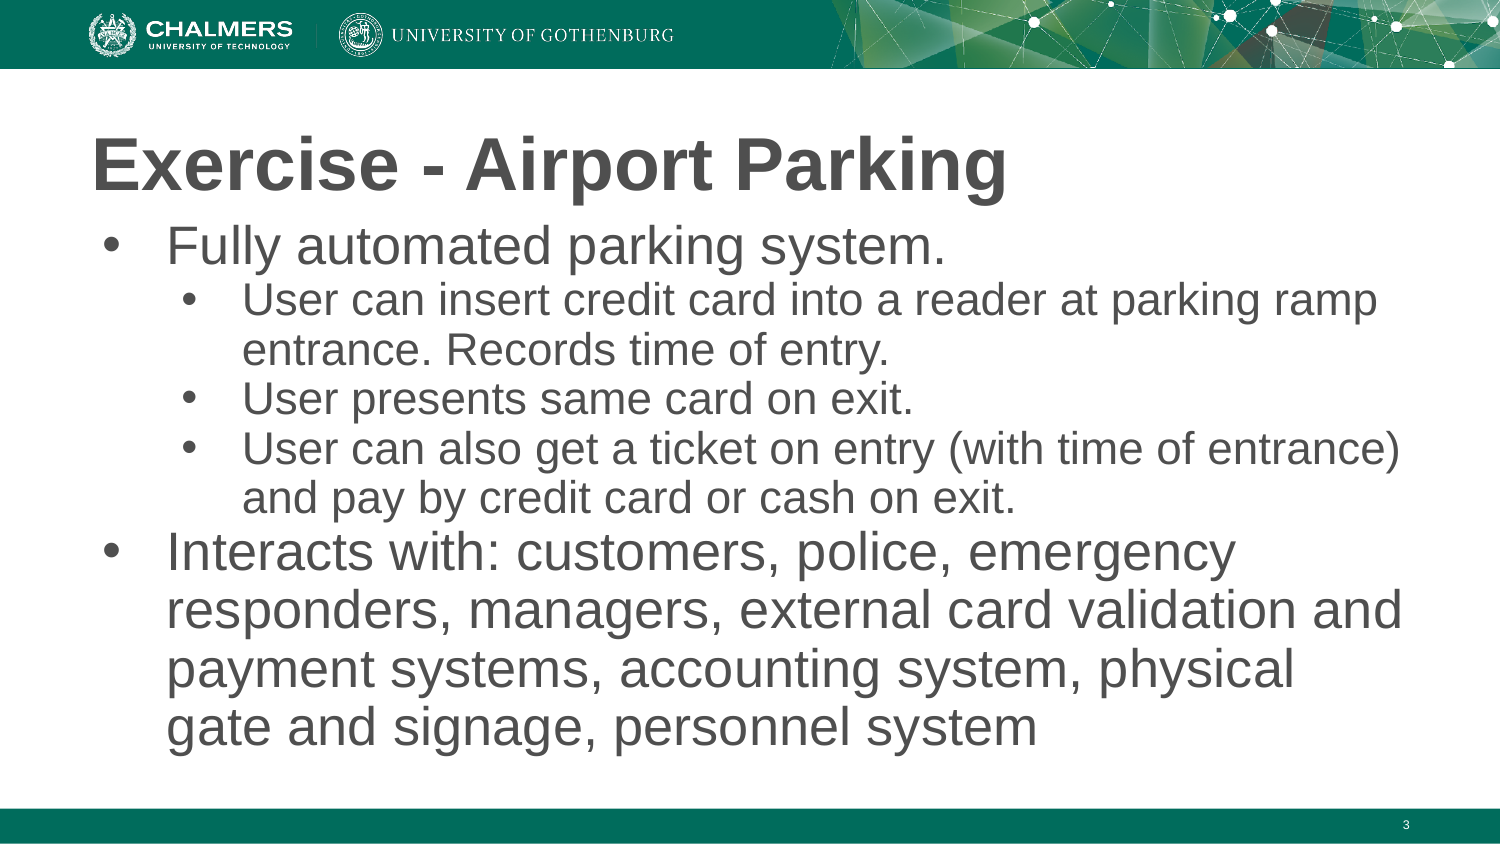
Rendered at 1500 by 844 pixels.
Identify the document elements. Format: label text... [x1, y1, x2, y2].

picture [759, 0, 1500, 68]
title Exercise - Airport Parking [76, 100, 1425, 210]
list Fully automated parking system. User can insert credit card into a reader at parking ramp entrance. Records time of entry. User presents same card on exit. User can also get a ticket on entry (with time of entrance) and pay by credit card or cash on exit. Interacts with: customers, police, emergency responders, managers, external card validation and payment systems, accounting system, physical gate and signage, personnel system [76, 210, 1425, 782]
slide_number ‹#› [1074, 809, 1425, 844]
picture [64, 0, 696, 85]
